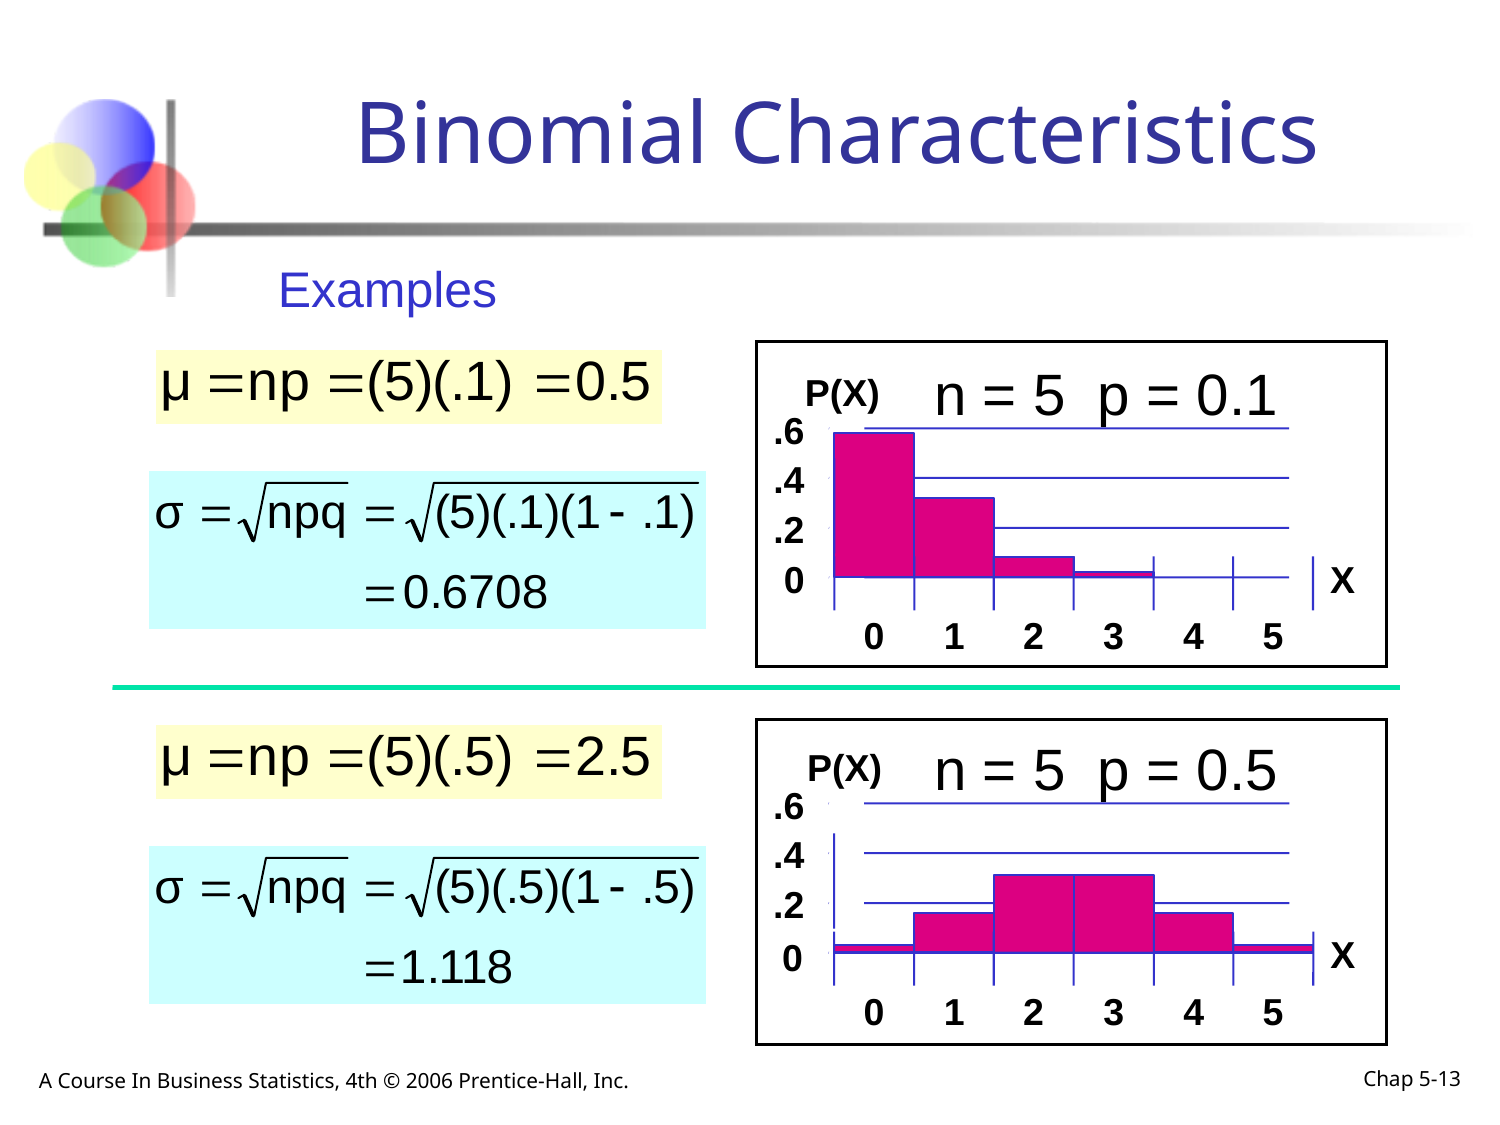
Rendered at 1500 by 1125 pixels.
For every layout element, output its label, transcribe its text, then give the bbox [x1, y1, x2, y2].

text_box .6 [758, 399, 820, 460]
text_box [913, 913, 993, 952]
title Binomial Characteristics [237, 62, 1438, 188]
text_box 0 [758, 559, 820, 609]
text_box [834, 433, 915, 578]
text_box .2 [758, 884, 820, 934]
text_box .6 [758, 774, 820, 835]
text_box 3 [1088, 980, 1139, 1040]
text_box n = 5 p = 0.5 [887, 725, 1325, 810]
text_box 3 [1088, 604, 1139, 665]
text_box 4 [1168, 980, 1219, 1040]
text_box [994, 557, 1073, 577]
text_box Mean [112, 362, 612, 447]
text_box [835, 945, 913, 953]
text_box X [1315, 548, 1370, 609]
text_box P(X) [792, 737, 897, 797]
text_box 0 [848, 980, 900, 1040]
text_box n = 5 p = 0.1 [887, 350, 1325, 435]
text_box [1074, 572, 1153, 577]
text_box [1073, 875, 1154, 952]
text_box .4 [758, 835, 820, 884]
text_box [1153, 913, 1234, 952]
slide_number Chap 5-13 [1162, 1050, 1475, 1101]
text_box 2 [1008, 980, 1059, 1040]
text_box [993, 875, 1073, 952]
text_box 5 [1247, 980, 1299, 1040]
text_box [148, 845, 707, 1005]
text_box [756, 341, 1387, 667]
text_box P(X) [790, 362, 895, 422]
text_box .2 [758, 509, 820, 559]
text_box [155, 724, 662, 800]
text_box Examples [225, 249, 550, 325]
text_box 0 [848, 604, 900, 665]
text_box .4 [758, 460, 820, 509]
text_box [148, 470, 707, 630]
text_box 1 [928, 604, 980, 665]
text_box 5 [1247, 604, 1299, 665]
text_box 1 [928, 980, 980, 1040]
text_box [155, 349, 662, 425]
text_box [1234, 945, 1313, 953]
text_box [756, 719, 1387, 1045]
picture [24, 99, 1475, 297]
footer A Course In Business Statistics, 4th © 2006 Prentice-Hall, Inc. [24, 1050, 788, 1104]
text_box X [1315, 923, 1371, 984]
text_box [914, 497, 994, 577]
text_box 2 [1008, 604, 1059, 665]
text_box 0 [767, 926, 818, 986]
text_box 4 [1168, 604, 1219, 665]
